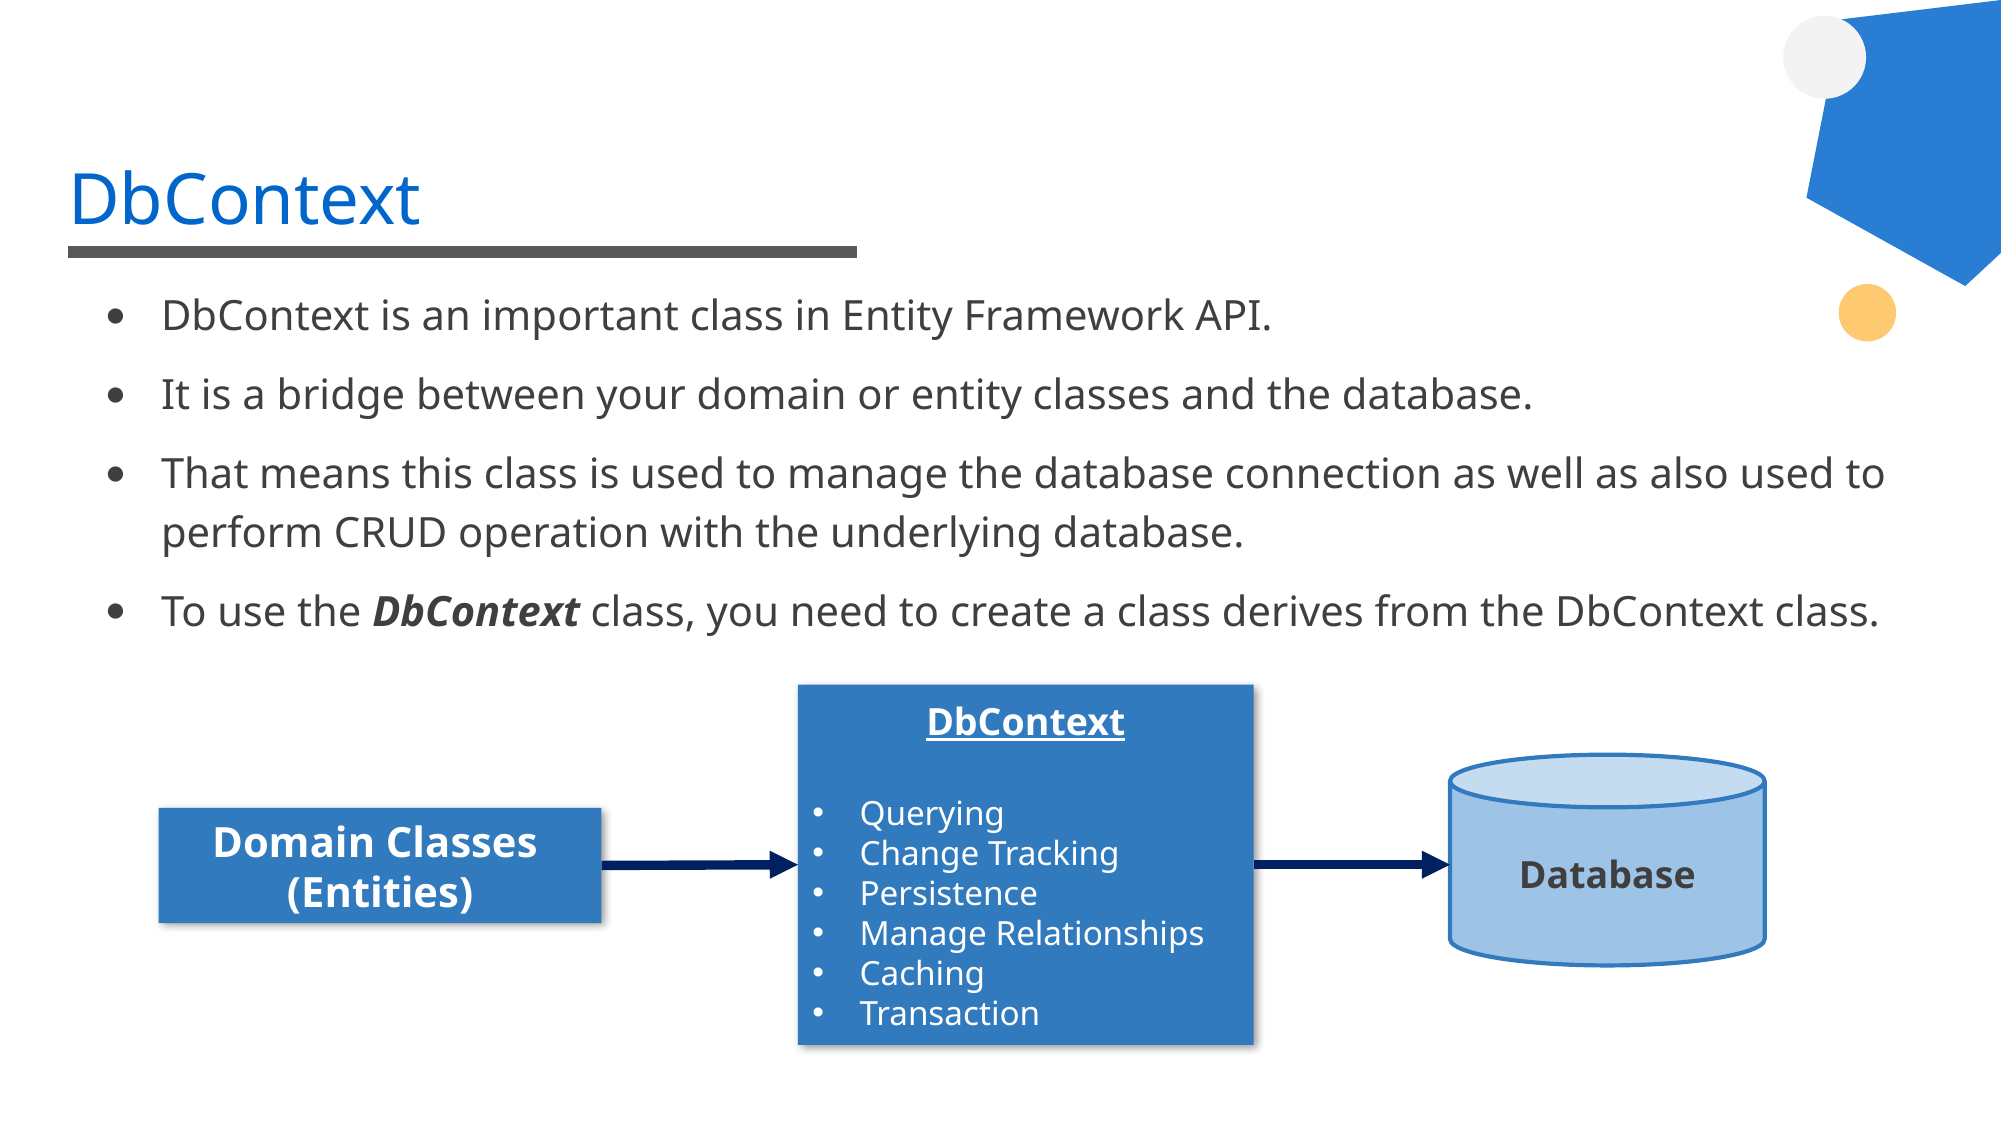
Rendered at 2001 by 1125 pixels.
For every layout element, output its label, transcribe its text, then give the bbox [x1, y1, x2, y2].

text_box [158, 684, 1765, 1046]
title DbContext [68, 151, 1932, 271]
list DbContext is an important class in Entity Framework API. It is a bridge between your domain or entity classes and the database. That means this class is used to manage the database connection as well as also used to perform CRUD operation with the underlying database. To use the DbContext class, you need to create a class derives from the DbContext class. [68, 271, 1912, 975]
